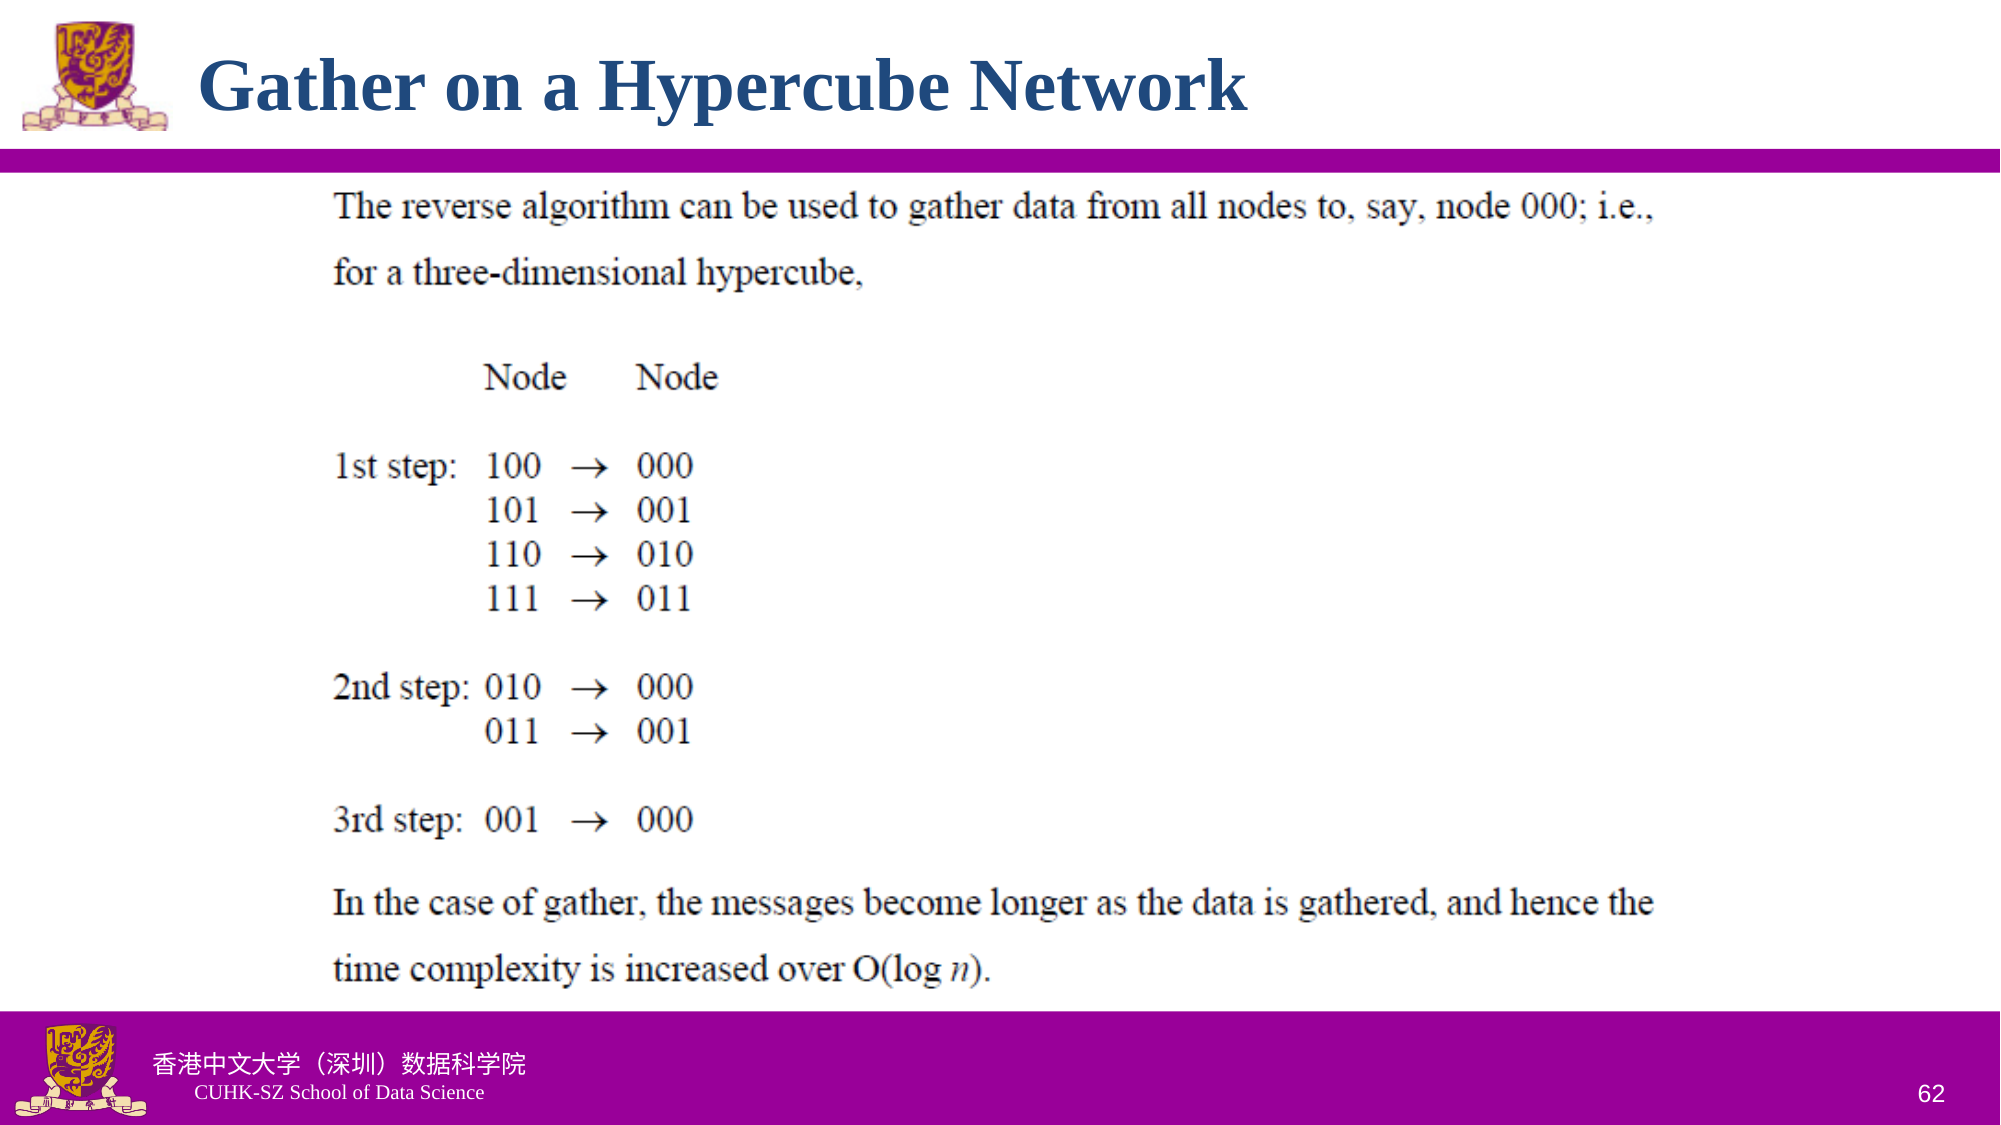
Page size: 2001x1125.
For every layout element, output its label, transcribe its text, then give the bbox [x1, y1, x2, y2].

slide_number 62 [1493, 1070, 1961, 1125]
picture [21, 20, 173, 131]
title Gather on a Hypercube Network [182, 31, 1872, 130]
picture [14, 1023, 149, 1117]
picture [315, 182, 1678, 1001]
